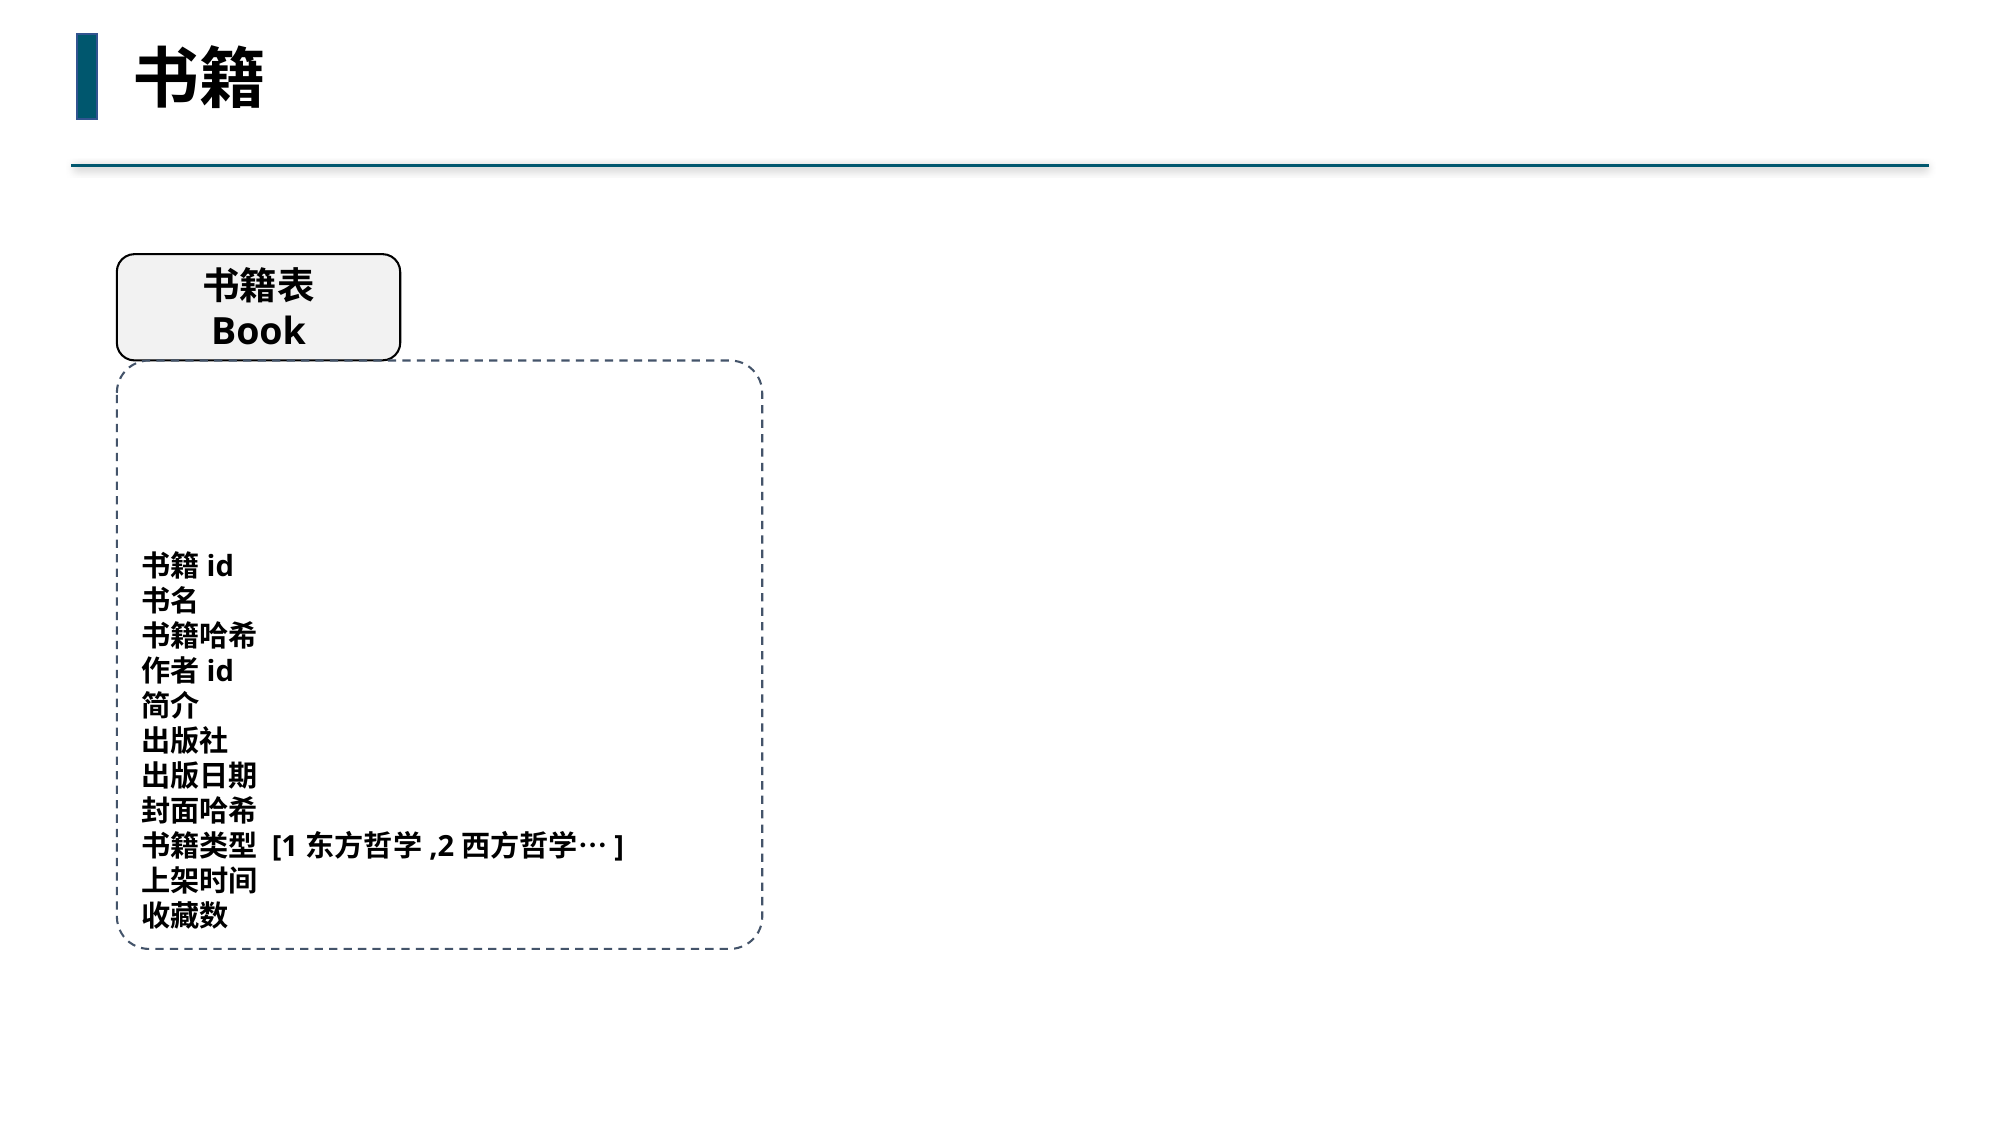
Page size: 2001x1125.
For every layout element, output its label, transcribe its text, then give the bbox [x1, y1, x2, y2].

text_box 书籍id 书名 书籍哈希 作者id 简介 出版社 出版日期 封面哈希 书籍类型 [1东方哲学,2西方哲学…] 上架时间 收藏数 [115, 359, 764, 950]
text_box [76, 33, 98, 120]
text_box 书籍表 Book [115, 253, 402, 362]
text_box 书籍 [117, 28, 281, 124]
